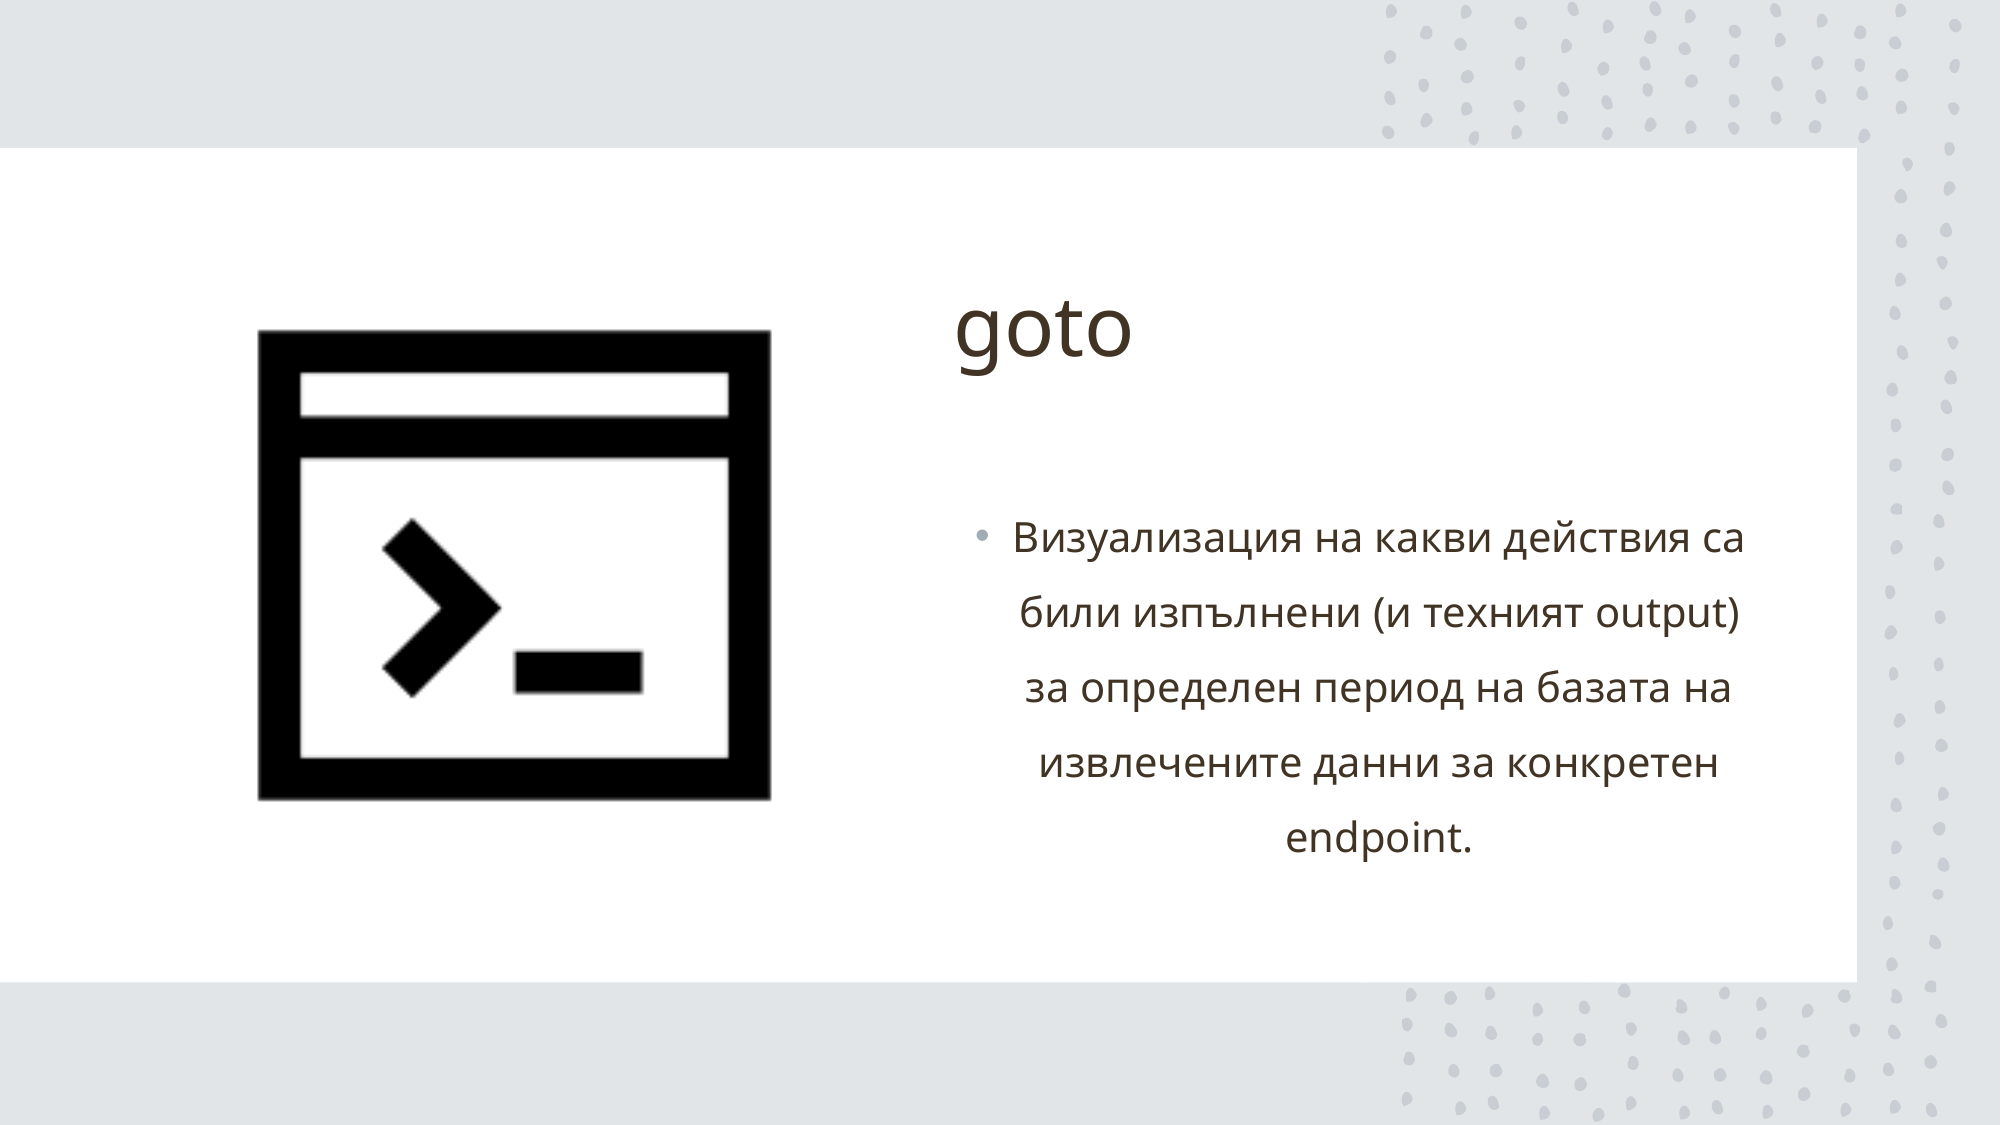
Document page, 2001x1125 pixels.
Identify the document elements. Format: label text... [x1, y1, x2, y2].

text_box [1362, 0, 1963, 1124]
picture [174, 225, 857, 908]
title goto [938, 211, 1362, 435]
list Визуализация на какви действия са били изпълнени (и техният output) за определен период на базата на извлечените данни за конкретен endpoint. [953, 478, 1362, 904]
text_box [0, 147, 1362, 983]
text_box [0, 0, 2000, 1125]
